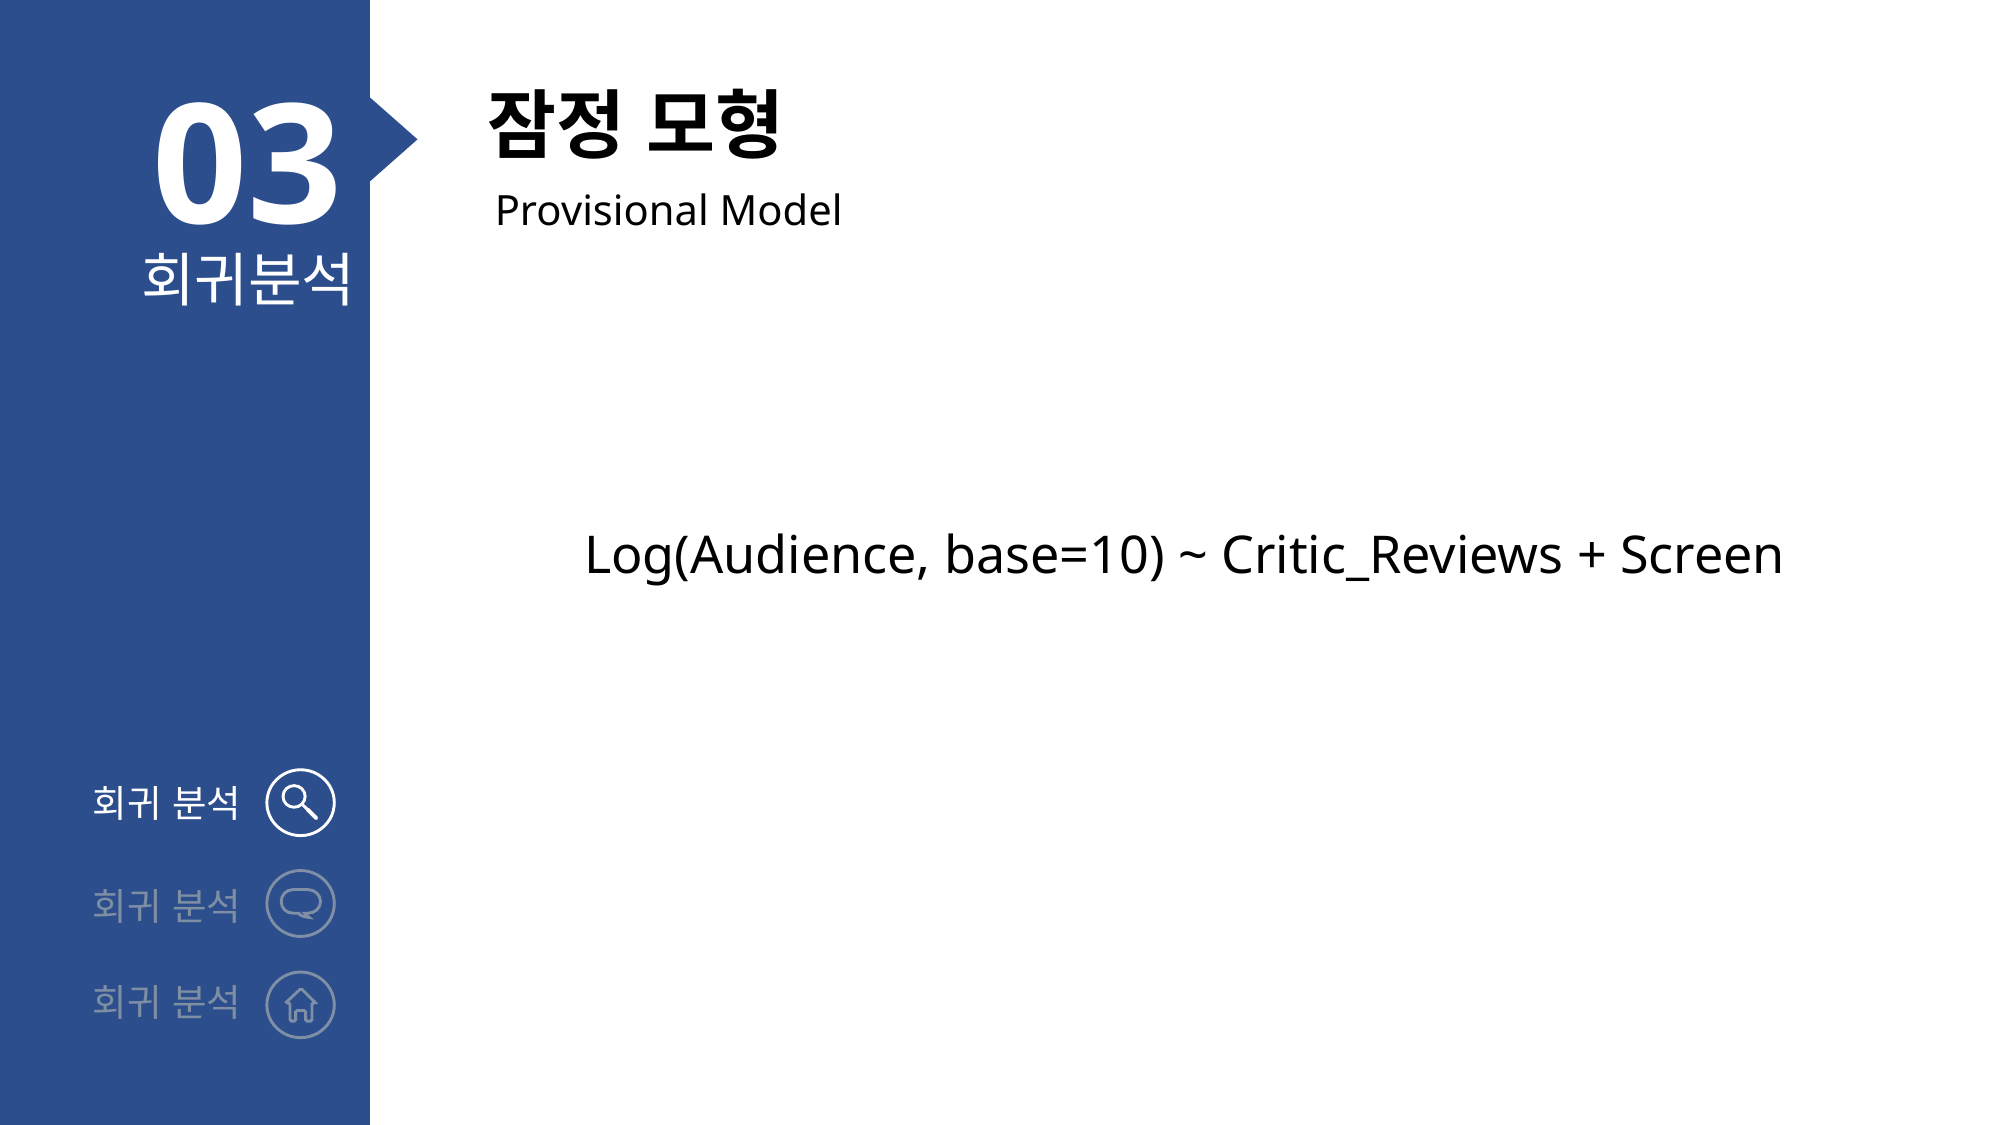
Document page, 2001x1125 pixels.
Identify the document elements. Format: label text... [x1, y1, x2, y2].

text_box 03 [125, 49, 370, 235]
text_box [266, 870, 335, 937]
text_box 회귀 분석 [71, 772, 263, 833]
text_box Log(Audience, base=10) ~ Critic_Reviews + Screen [369, 514, 2000, 592]
text_box [281, 889, 321, 918]
text_box [0, 0, 371, 1125]
text_box [369, 95, 420, 184]
text_box [306, 808, 318, 820]
text_box 잠정 모형 [472, 69, 1925, 175]
text_box [283, 785, 306, 808]
text_box [286, 989, 316, 1022]
text_box 회귀 분석 [72, 875, 263, 936]
text_box Provisional Model [480, 176, 1838, 242]
text_box [266, 972, 335, 1038]
text_box 회귀 분석 [71, 972, 262, 1032]
text_box [266, 769, 335, 836]
text_box 회귀분석 [105, 235, 370, 321]
text_box [264, 767, 336, 1039]
